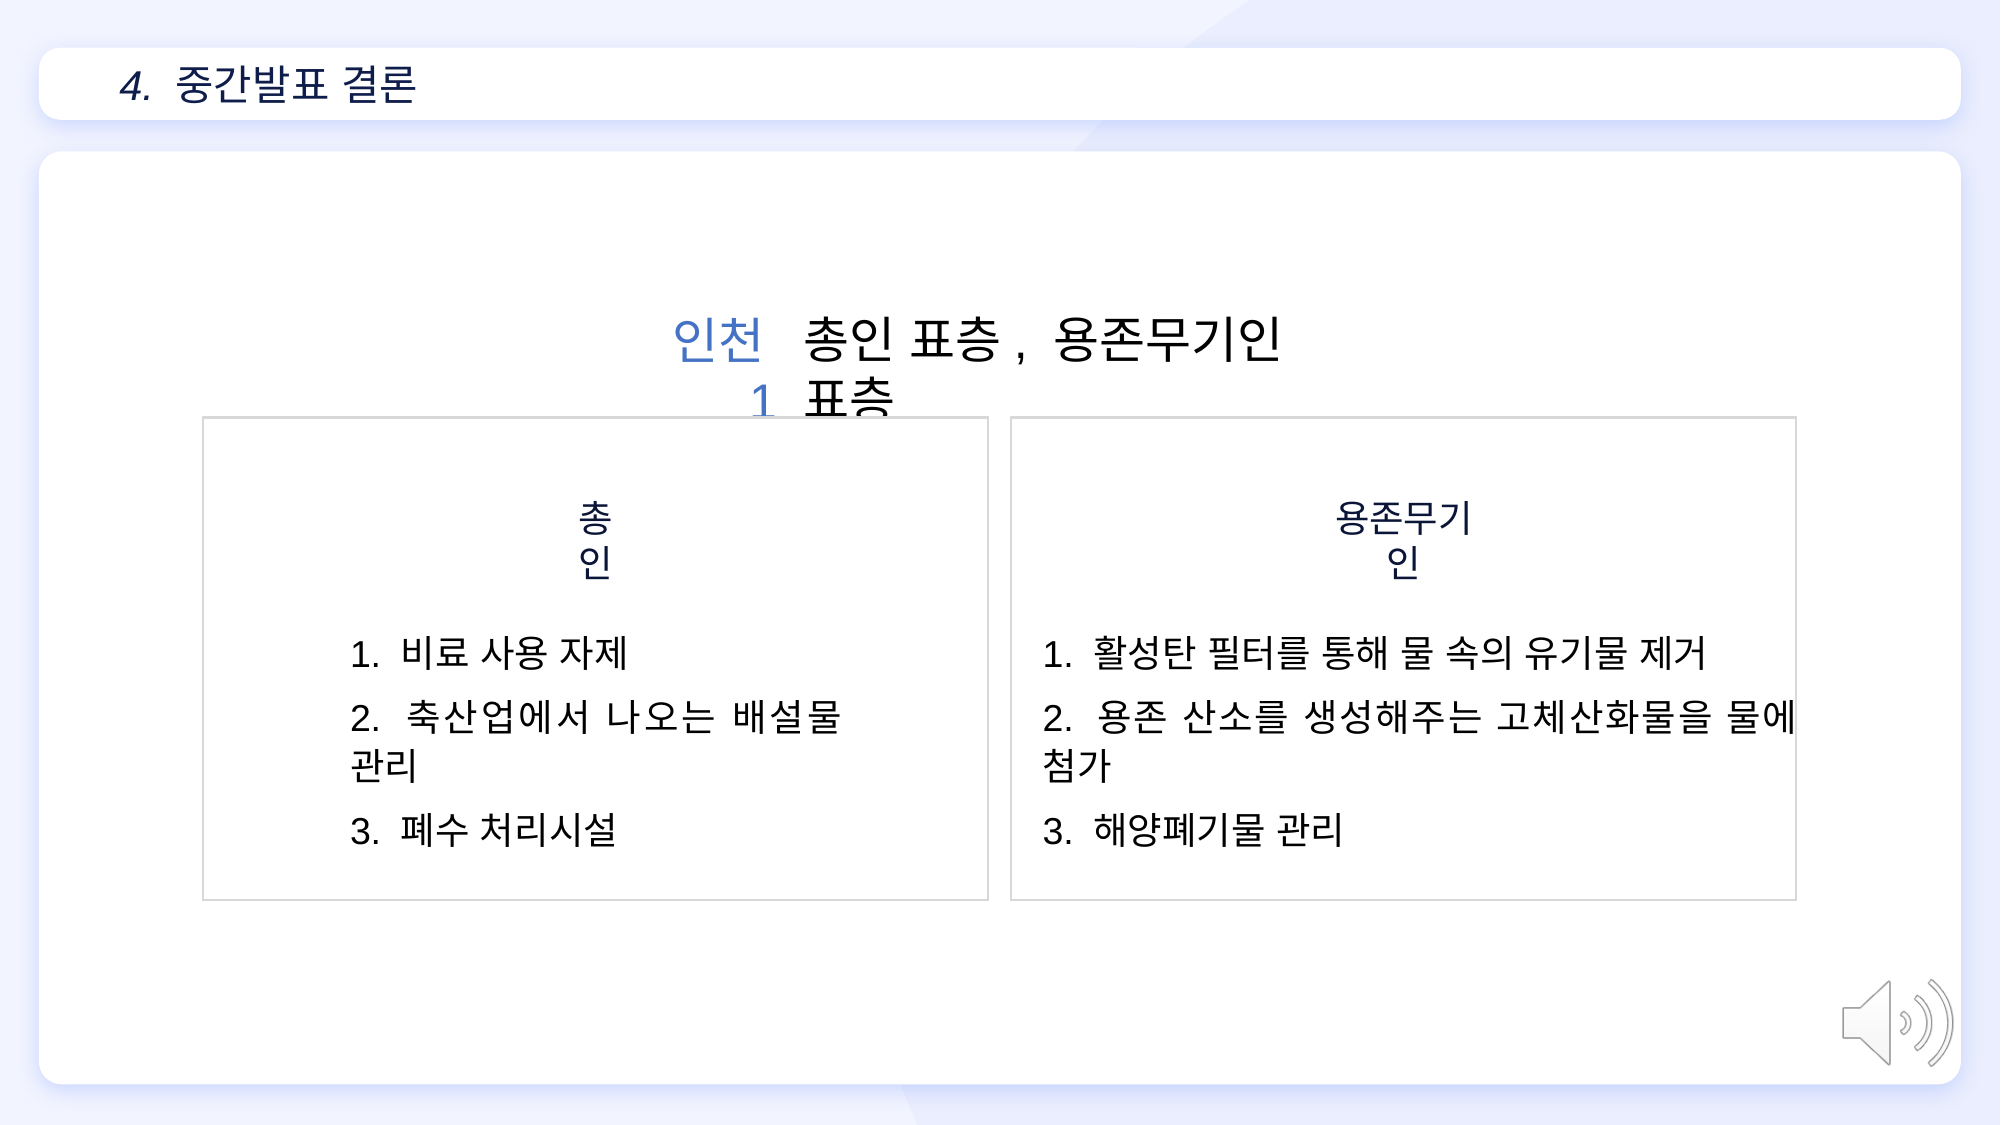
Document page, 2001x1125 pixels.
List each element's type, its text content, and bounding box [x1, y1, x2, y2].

text_box 4. 중간발표 결론 [38, 47, 1961, 120]
picture [1830, 955, 1965, 1090]
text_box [203, 417, 1813, 900]
text_box [38, 151, 1961, 1085]
text_box [907, 0, 2000, 1125]
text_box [649, 300, 1351, 378]
